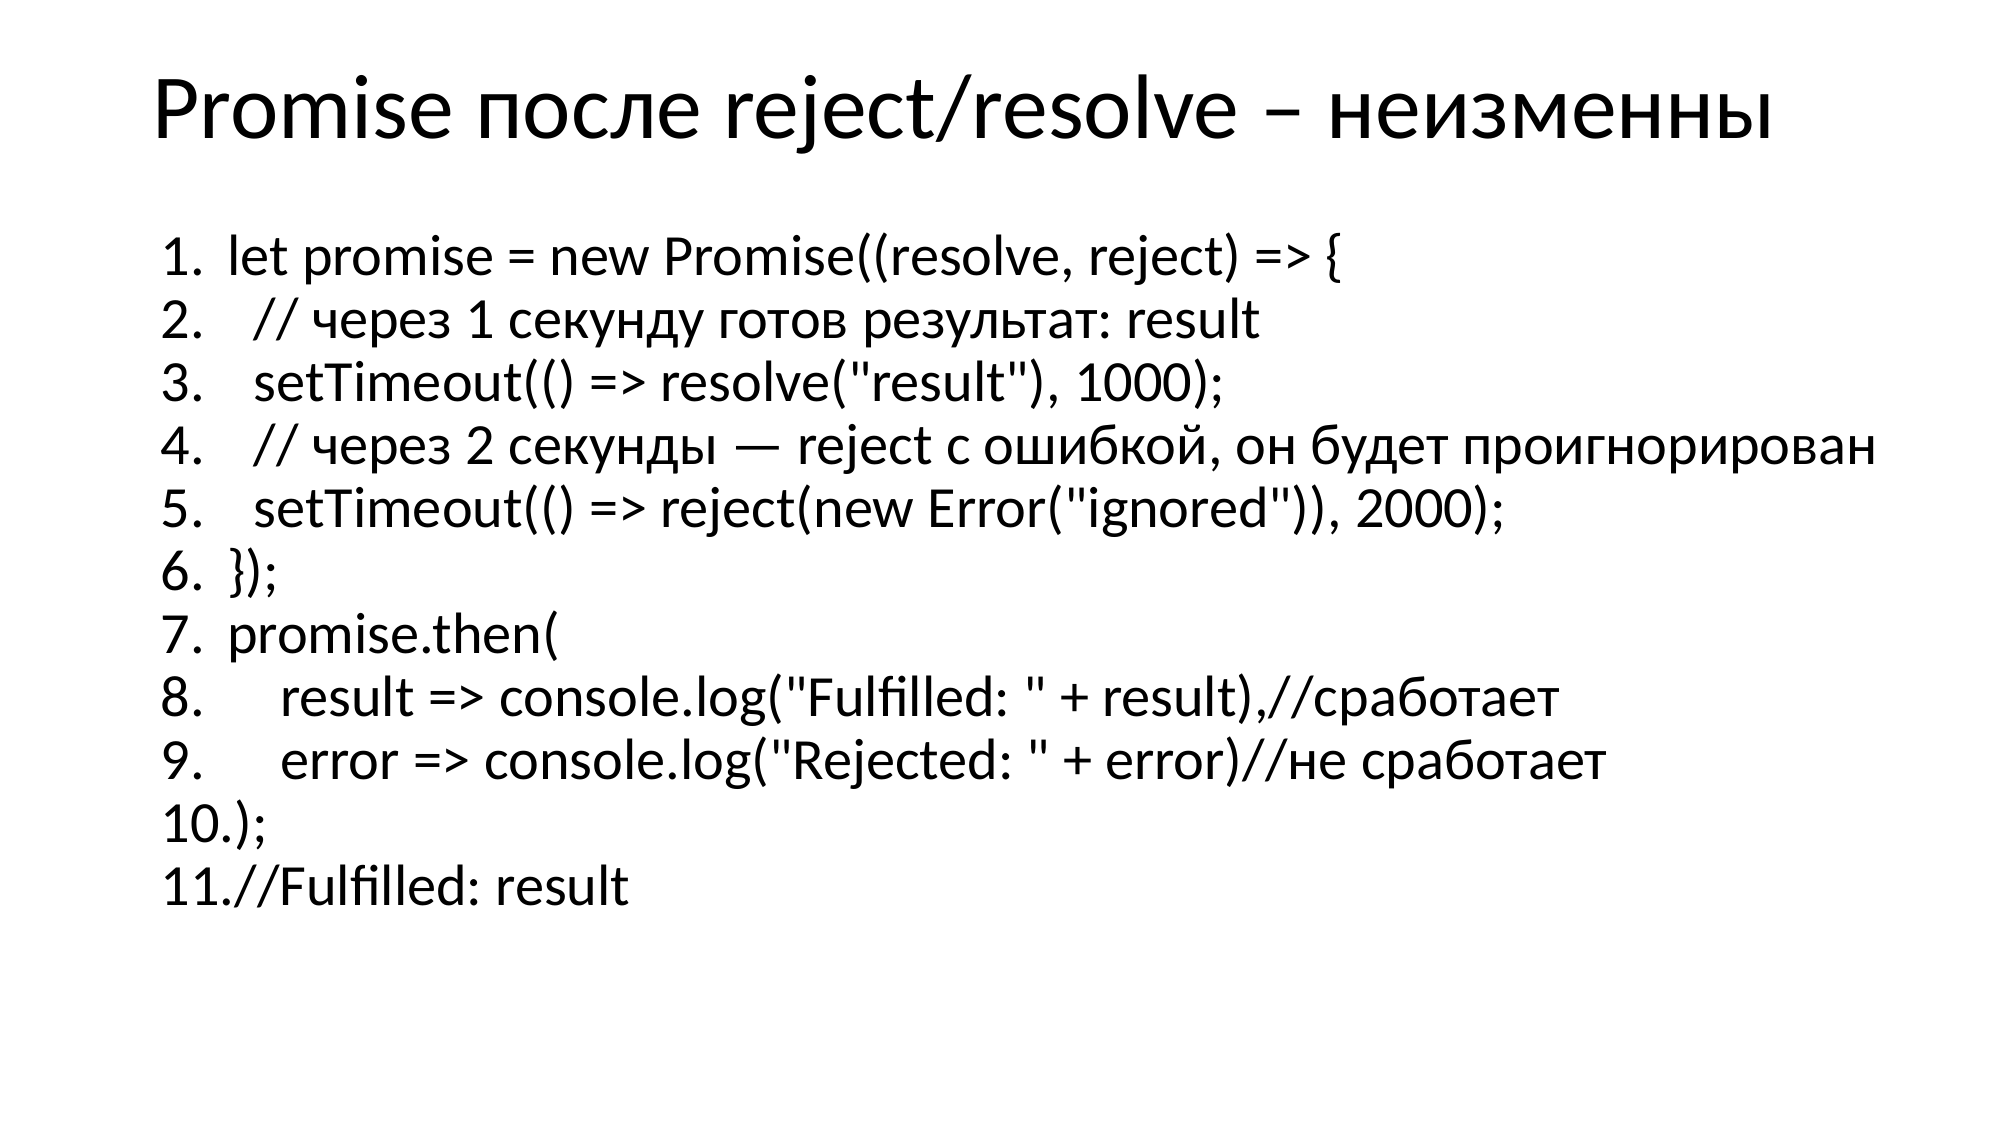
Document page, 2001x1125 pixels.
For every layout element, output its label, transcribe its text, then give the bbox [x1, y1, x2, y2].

title Promise после reject/resolve – неизменны [137, 0, 1863, 217]
list let promise = new Promise((resolve, reject) => { // через 1 секунду готов результат: result setTimeout(() => resolve("result"), 1000); // через 2 секунды — reject с ошибкой, он будет проигнорирован setTimeout(() => reject(new Error("ignored")), 2000); }); promise.then( result => console.log("Fulfilled: " + result),//сработает error => console.log("Rejected: " + error)//не сработает ); //Fulfilled: result [137, 217, 1928, 1012]
